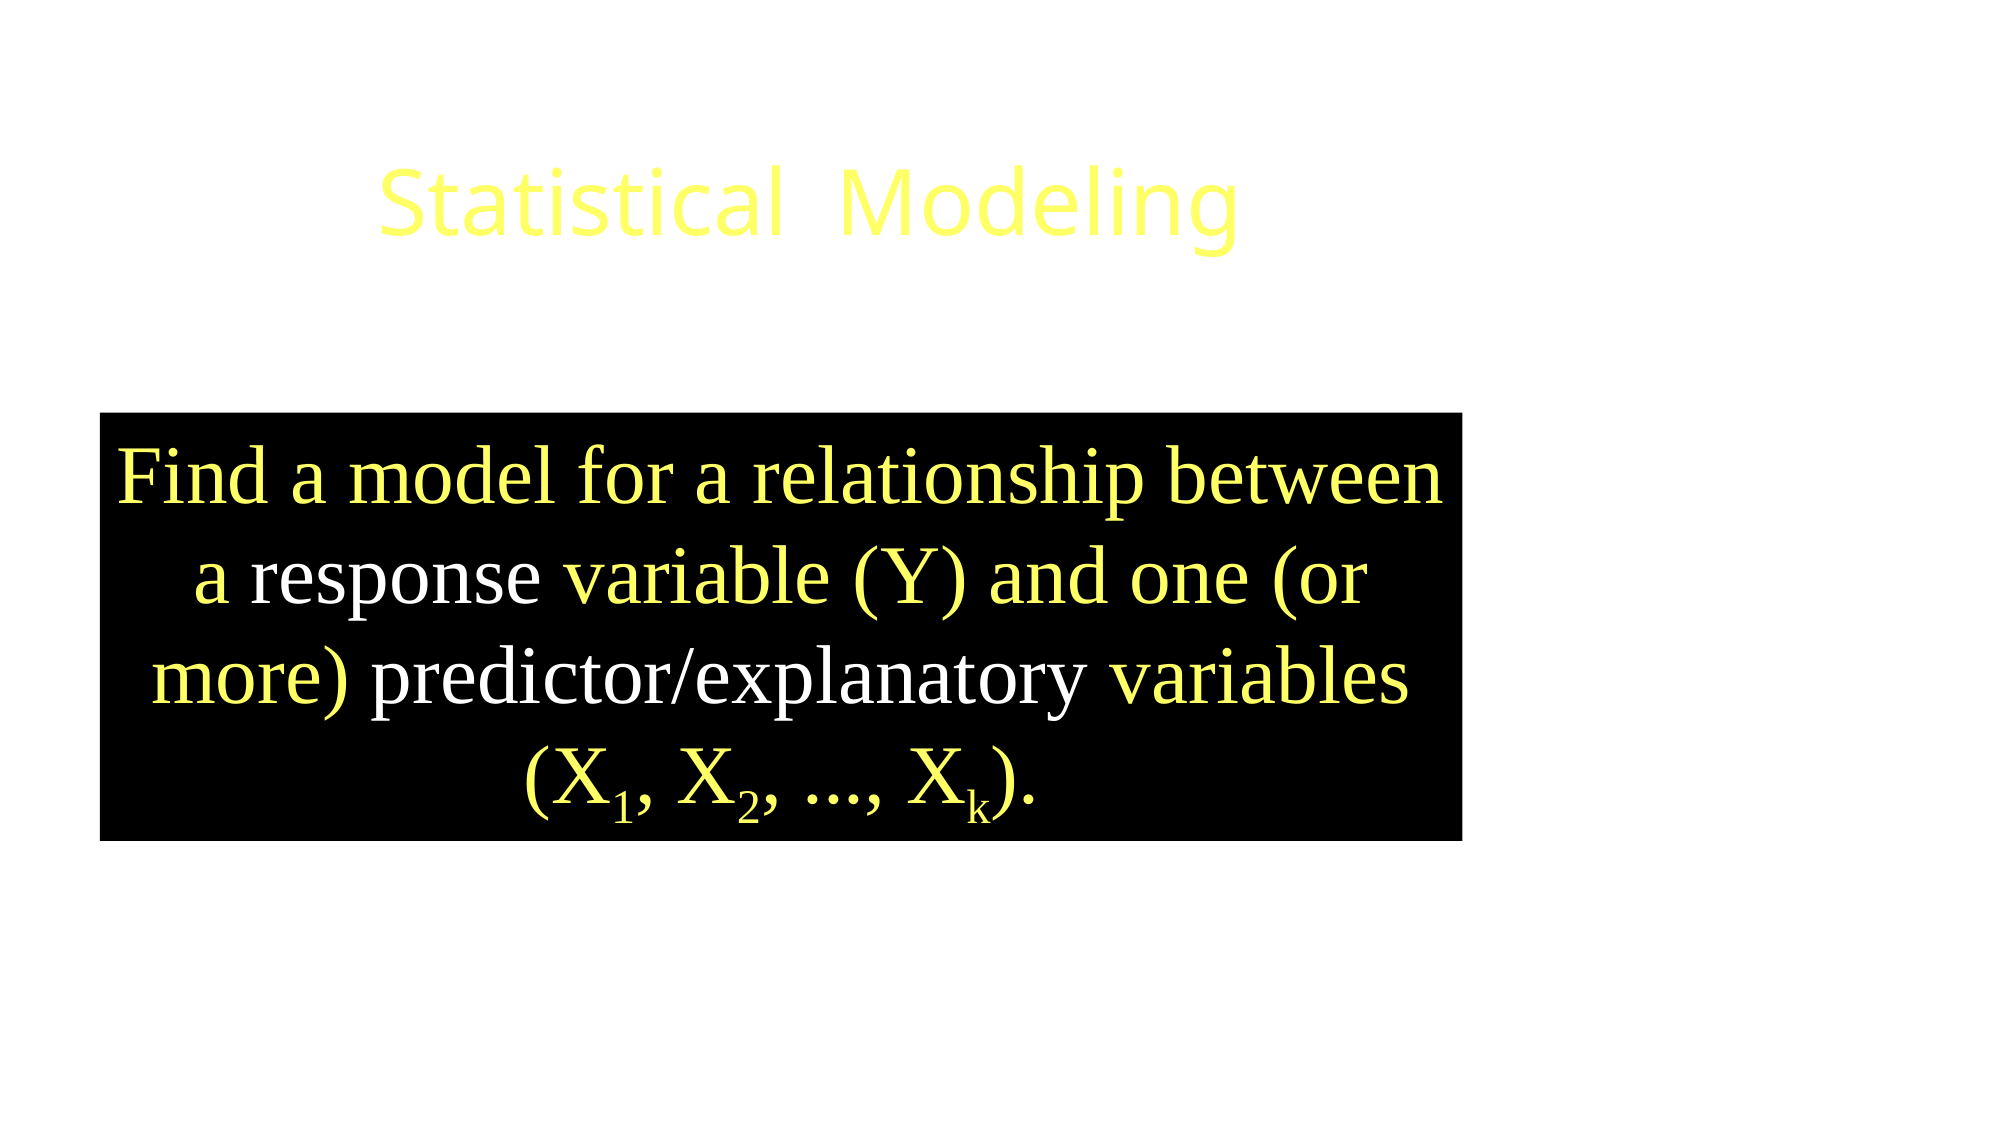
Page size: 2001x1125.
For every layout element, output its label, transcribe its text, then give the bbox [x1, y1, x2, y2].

text_box Find a model for a relationship between a response variable (Y) and one (or more) predictor/explanatory variables (X1, X2, ..., Xk). [99, 412, 1463, 841]
title Statistical Modeling [362, 62, 1663, 350]
